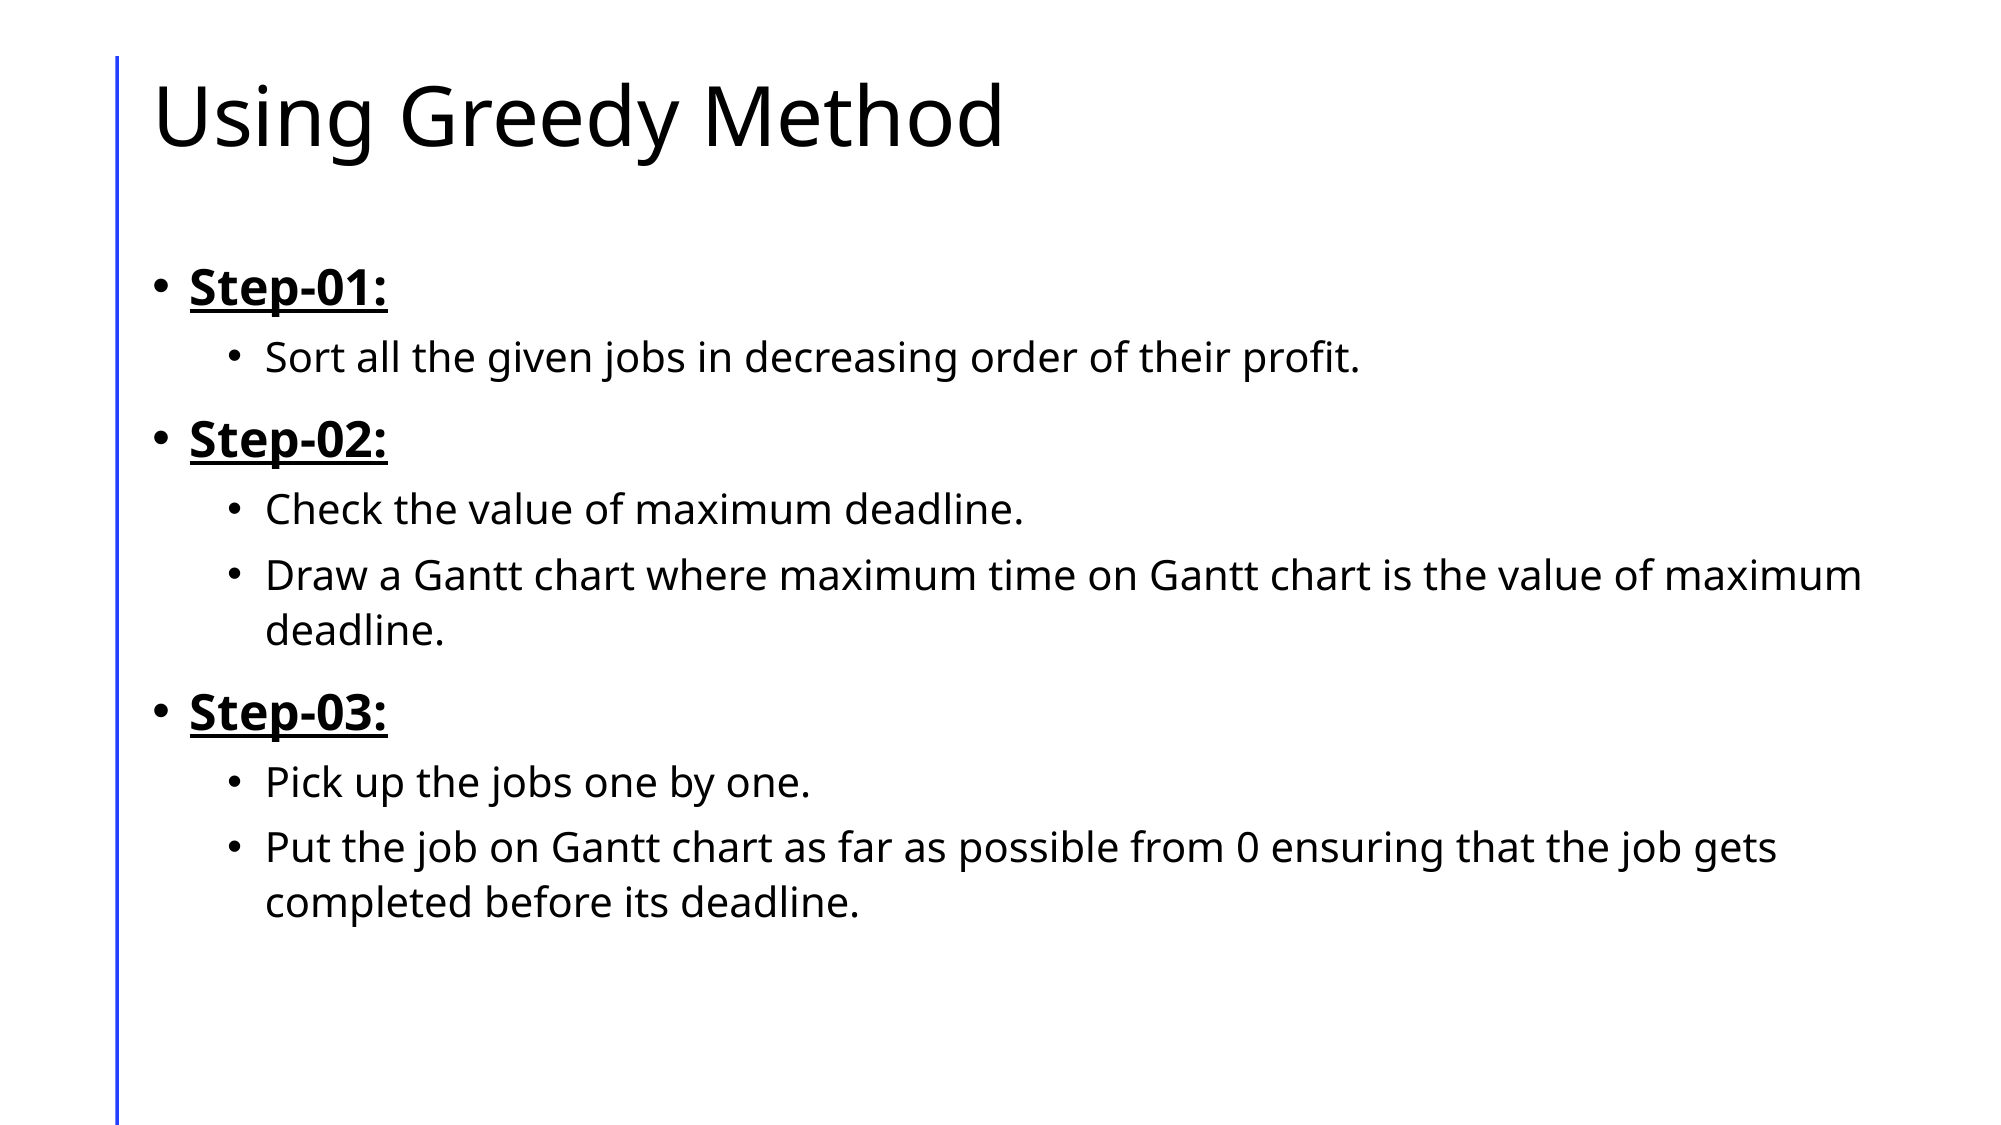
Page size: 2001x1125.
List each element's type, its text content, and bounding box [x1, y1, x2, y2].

title Using Greedy Method [137, 59, 1863, 180]
list Step-01: Sort all the given jobs in decreasing order of their profit. Step-02: Check the value of maximum deadline. Draw a Gantt chart where maximum time on Gantt chart is the value of maximum deadline. Step-03: Pick up the jobs one by one. Put the job on Gantt chart as far as possible from 0 ensuring that the job gets completed before its deadline. [137, 241, 1931, 1014]
